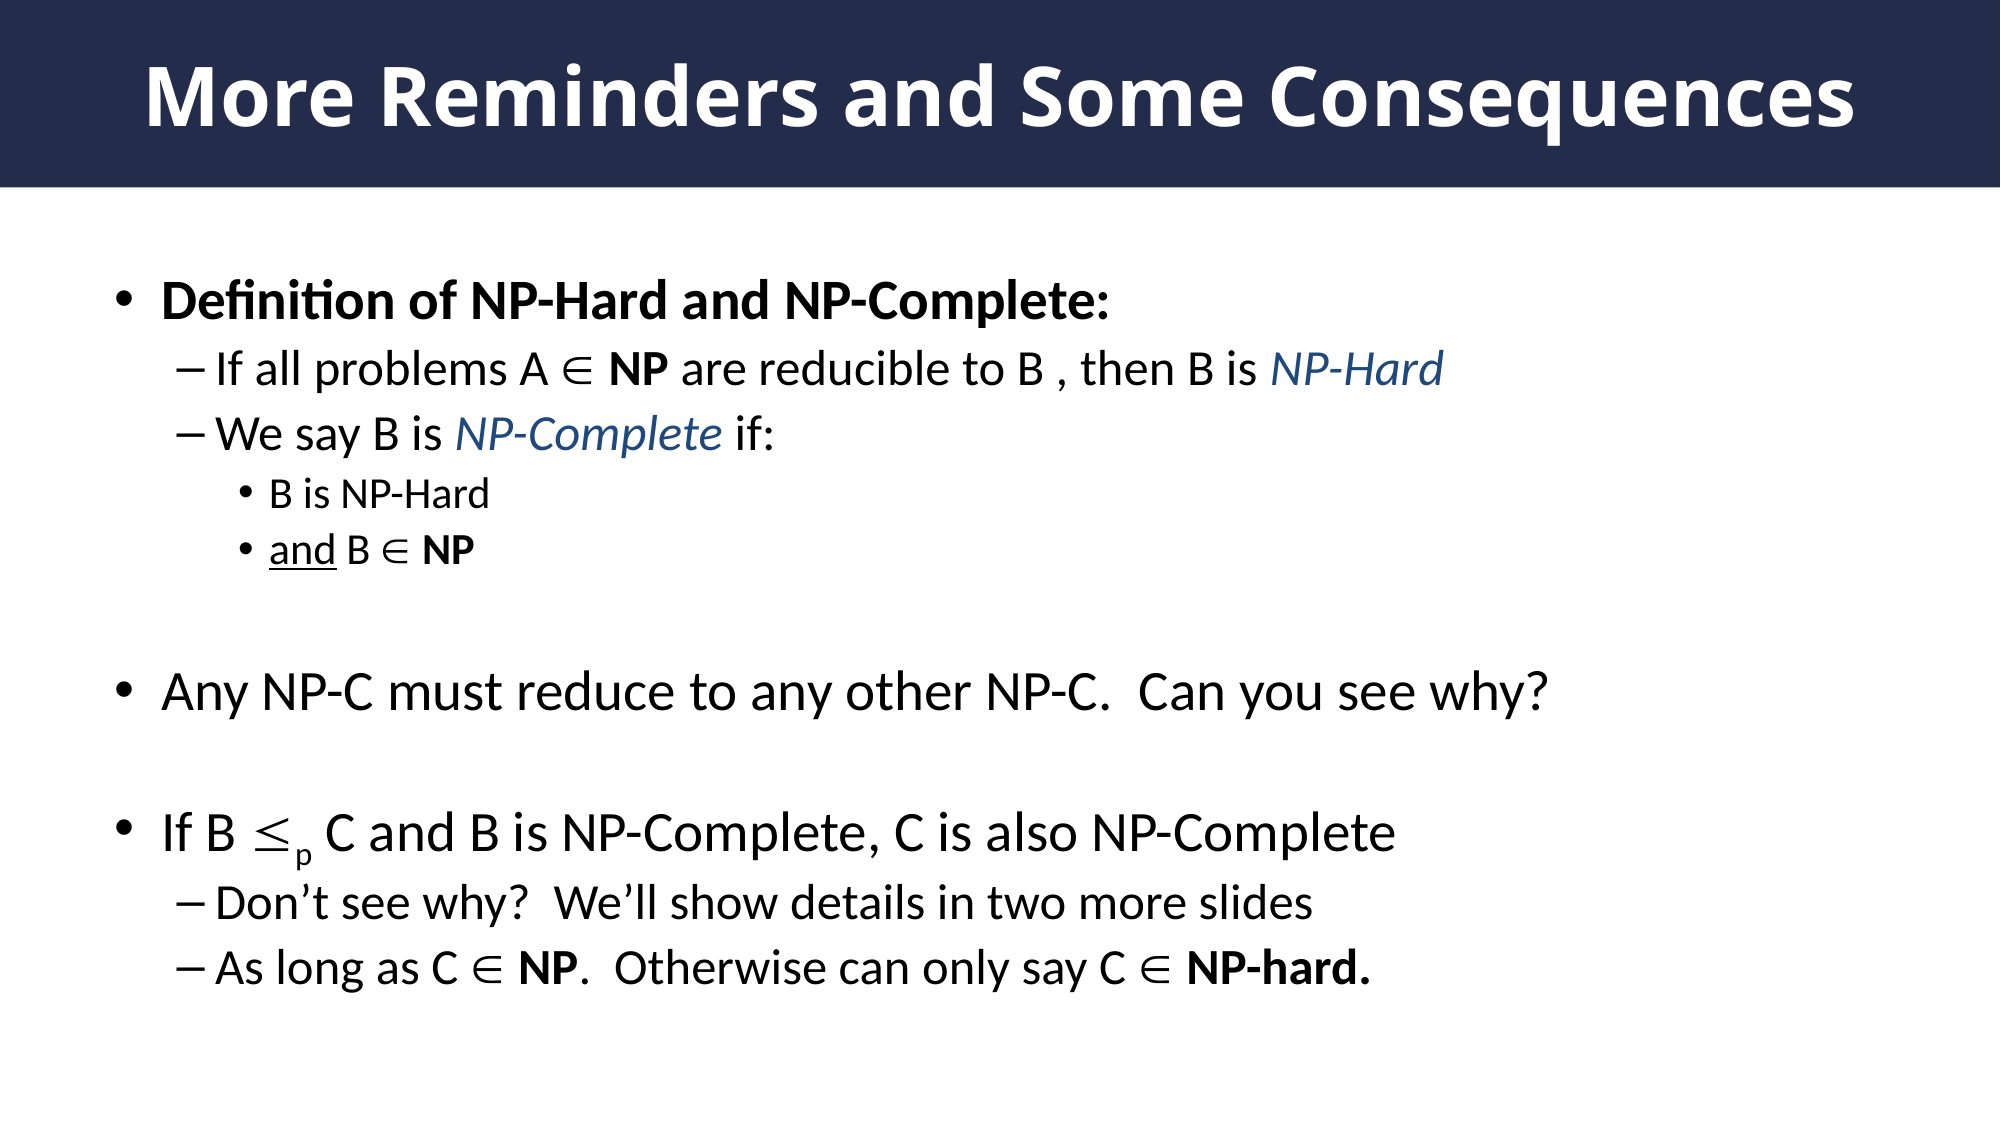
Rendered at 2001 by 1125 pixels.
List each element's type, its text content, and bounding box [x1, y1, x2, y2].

list Definition of NP-Hard and NP-Complete: If all problems A  NP are reducible to B , then B is NP-Hard We say B is NP-Complete if: B is NP-Hard and B  NP Any NP-C must reduce to any other NP-C. Can you see why? If B p C and B is NP-Complete, C is also NP-Complete Don’t see why? We’ll show details in two more slides As long as C  NP. Otherwise can only say C  NP-hard. [99, 262, 1900, 1005]
title More Reminders and Some Consequences [99, 24, 1900, 163]
